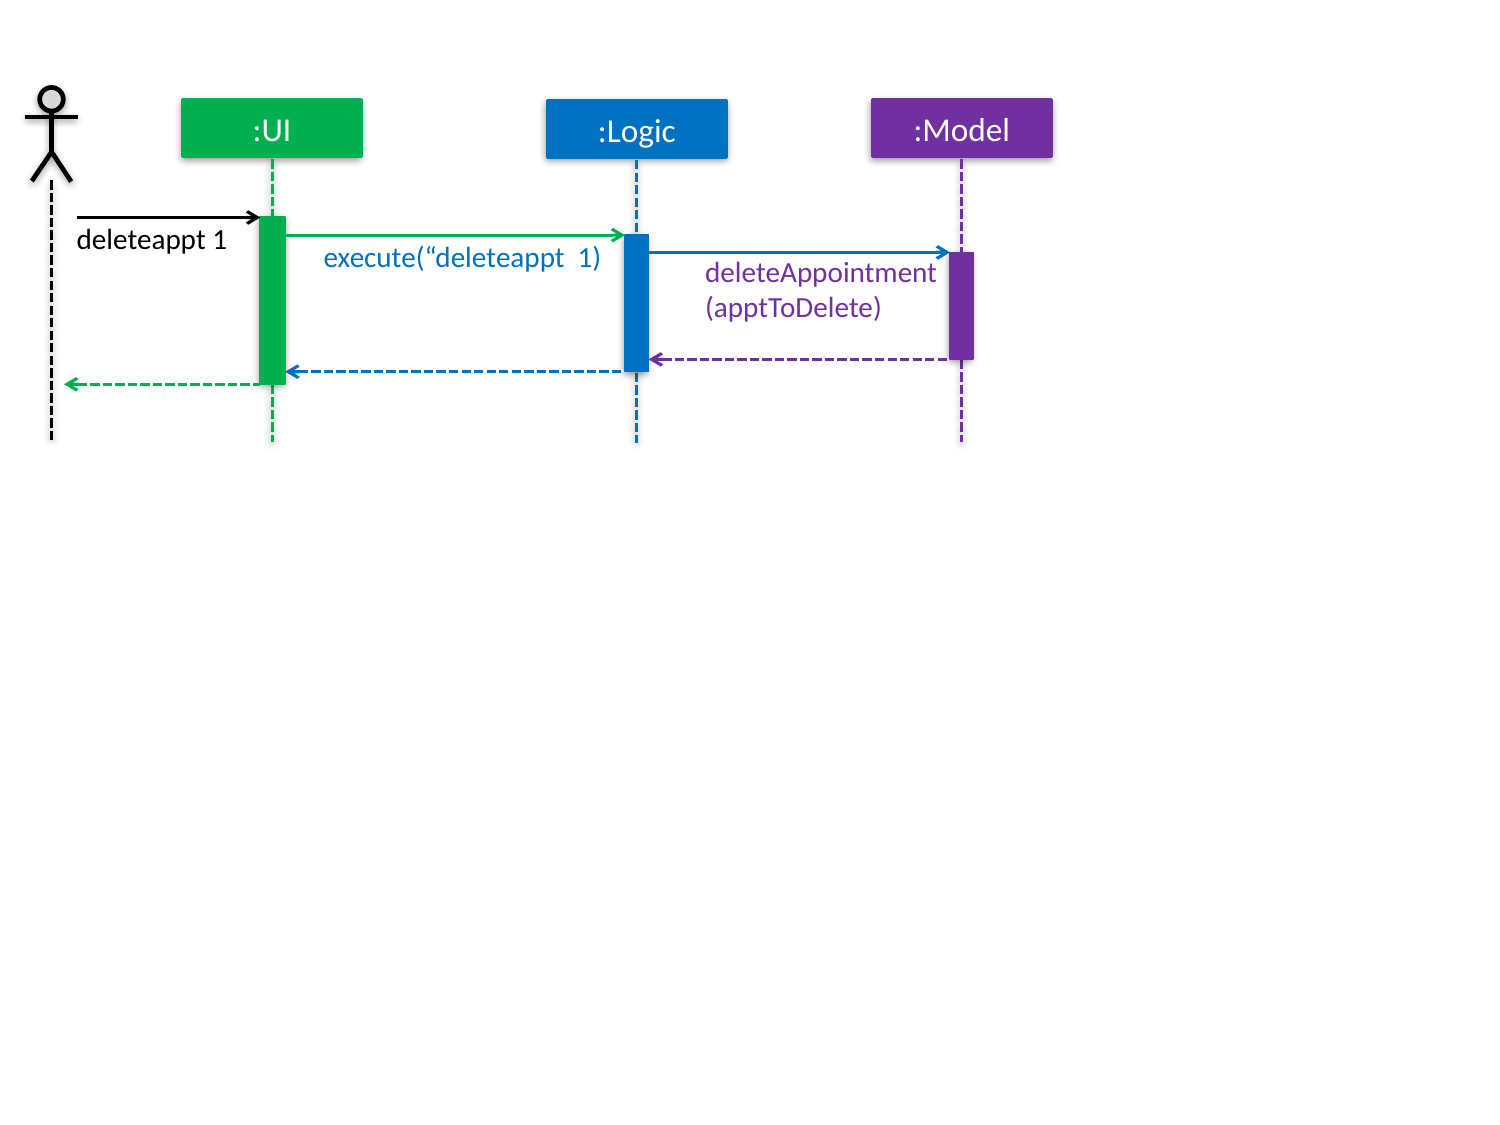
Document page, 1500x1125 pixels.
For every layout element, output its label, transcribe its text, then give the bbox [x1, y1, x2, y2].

text_box [276, 216, 286, 385]
text_box deleteappt 1 [76, 224, 233, 256]
text_box [642, 234, 649, 372]
text_box [624, 234, 632, 372]
text_box [949, 252, 957, 360]
text_box deleteAppointment(apptToDelete) [705, 260, 939, 323]
text_box :UI [182, 99, 362, 157]
text_box :Model [871, 99, 1052, 157]
text_box [259, 216, 267, 385]
text_box :Logic [546, 100, 727, 158]
text_box execute(“deleteappt 1) [323, 242, 623, 274]
text_box [967, 252, 974, 360]
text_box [24, 87, 79, 182]
